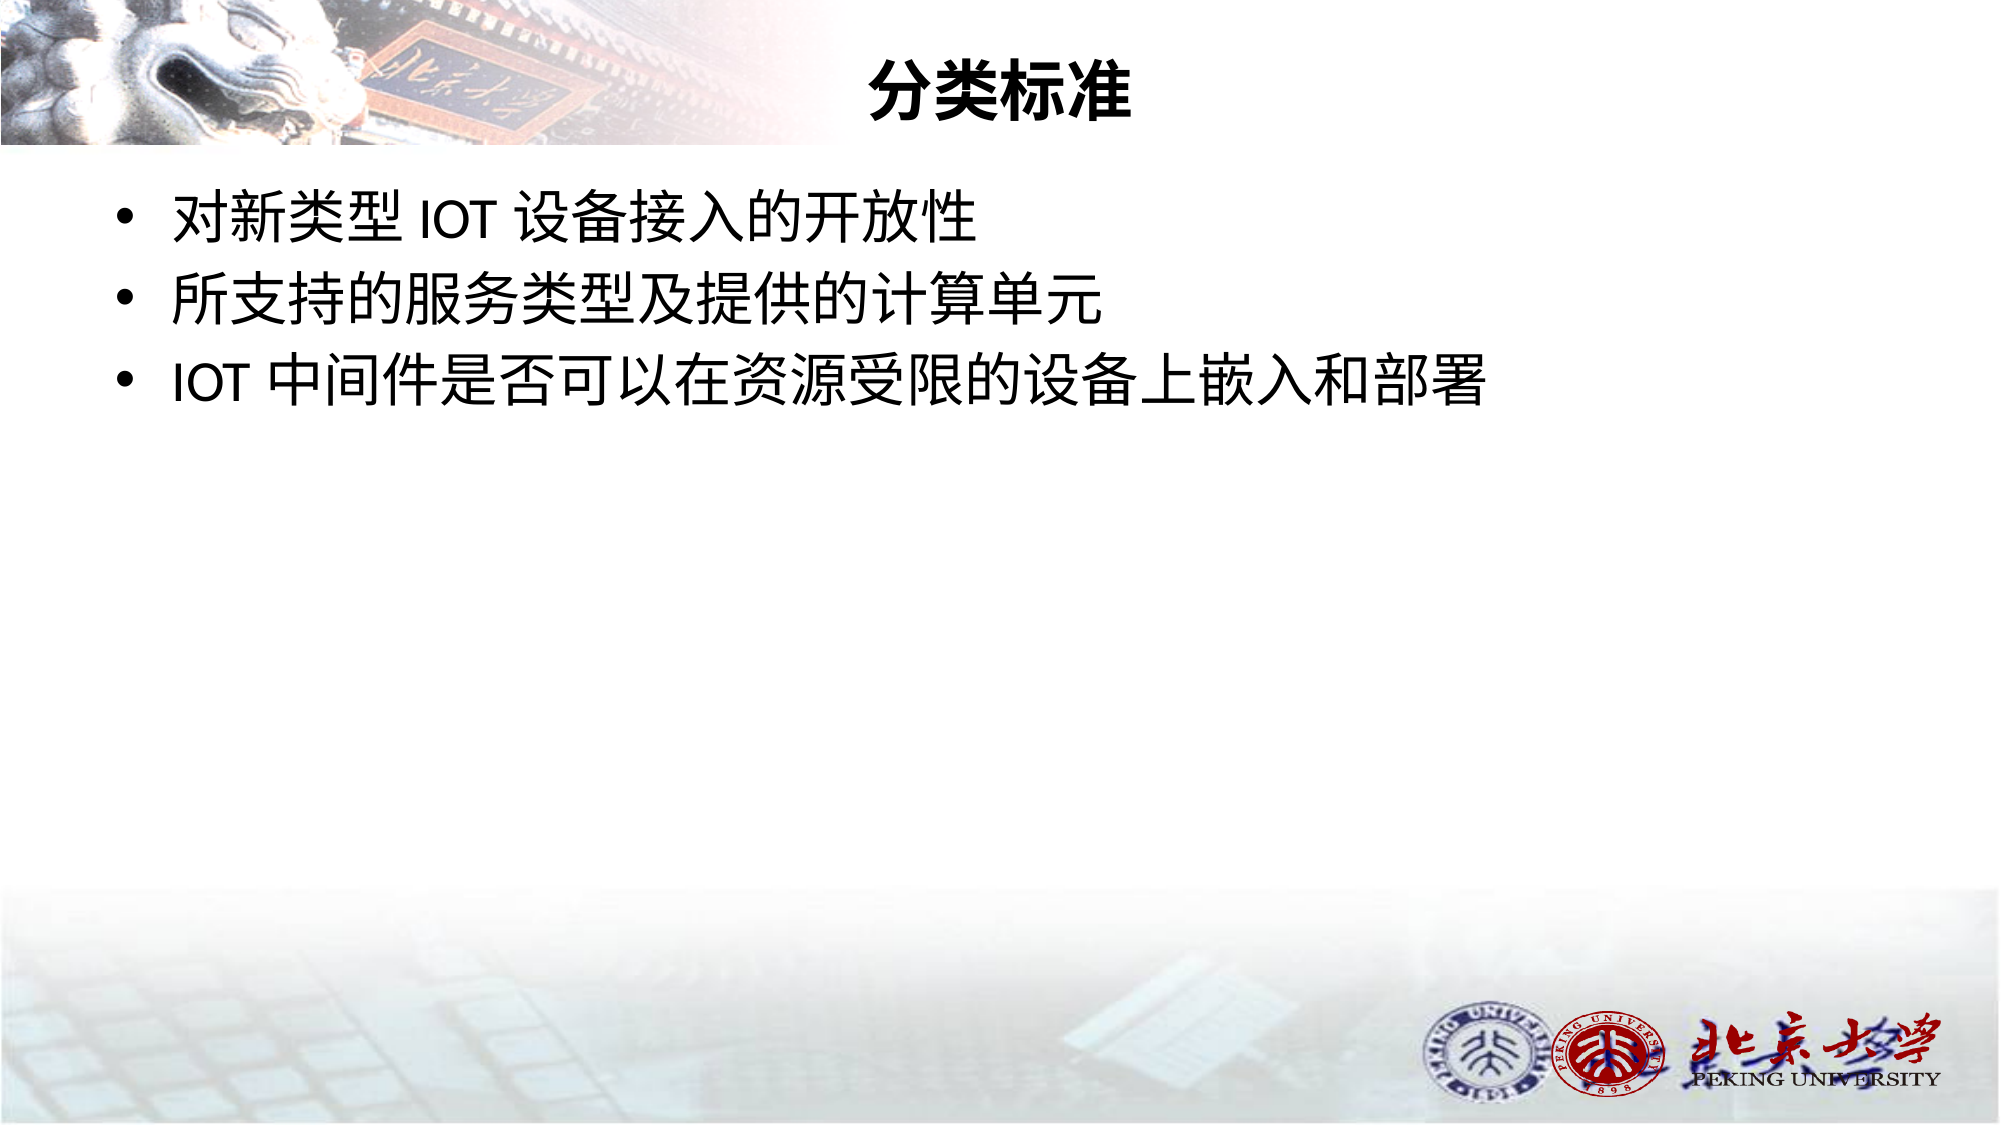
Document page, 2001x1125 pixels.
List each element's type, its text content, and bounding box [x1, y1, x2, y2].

title 分类标准 [99, 0, 1900, 172]
list 对新类型IOT设备接入的开放性 所支持的服务类型及提供的计算单元 IOT中间件是否可以在资源受限的设备上嵌入和部署 [99, 172, 1900, 1012]
picture [0, 0, 2001, 1125]
